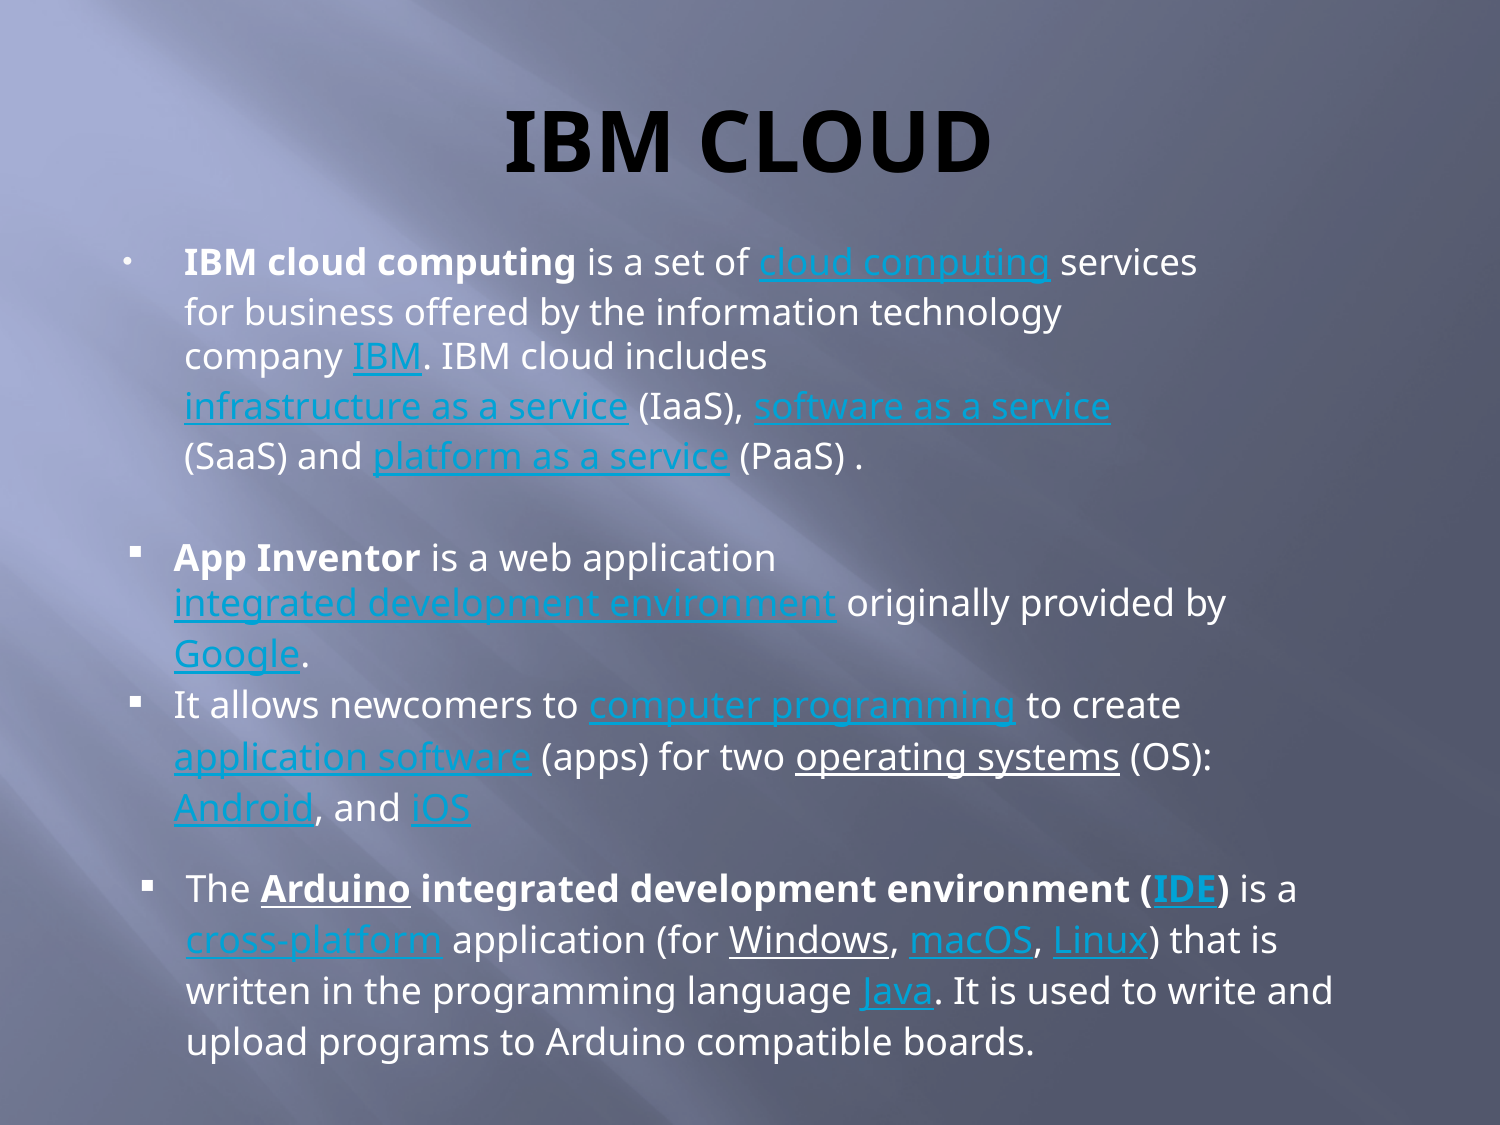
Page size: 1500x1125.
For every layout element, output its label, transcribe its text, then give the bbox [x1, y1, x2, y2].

list IBM cloud computing is a set of cloud computing services for business offered by the information technology company IBM. IBM cloud includes infrastructure as a service (IaaS), software as a service (SaaS) and platform as a service (PaaS) . [88, 231, 1223, 492]
text_box The Arduino integrated development environment (IDE) is a cross-platform application (for Windows, macOS, Linux) that is written in the programming language Java. It is used to write and upload programs to Arduino compatible boards. [123, 857, 1360, 1071]
title IBM CLOUD [75, 45, 1425, 233]
text_box App Inventor is a web application integrated development environment originally provided by Google. It allows newcomers to computer programming to create application software (apps) for two operating systems (OS): Android, and iOS [112, 527, 1282, 842]
